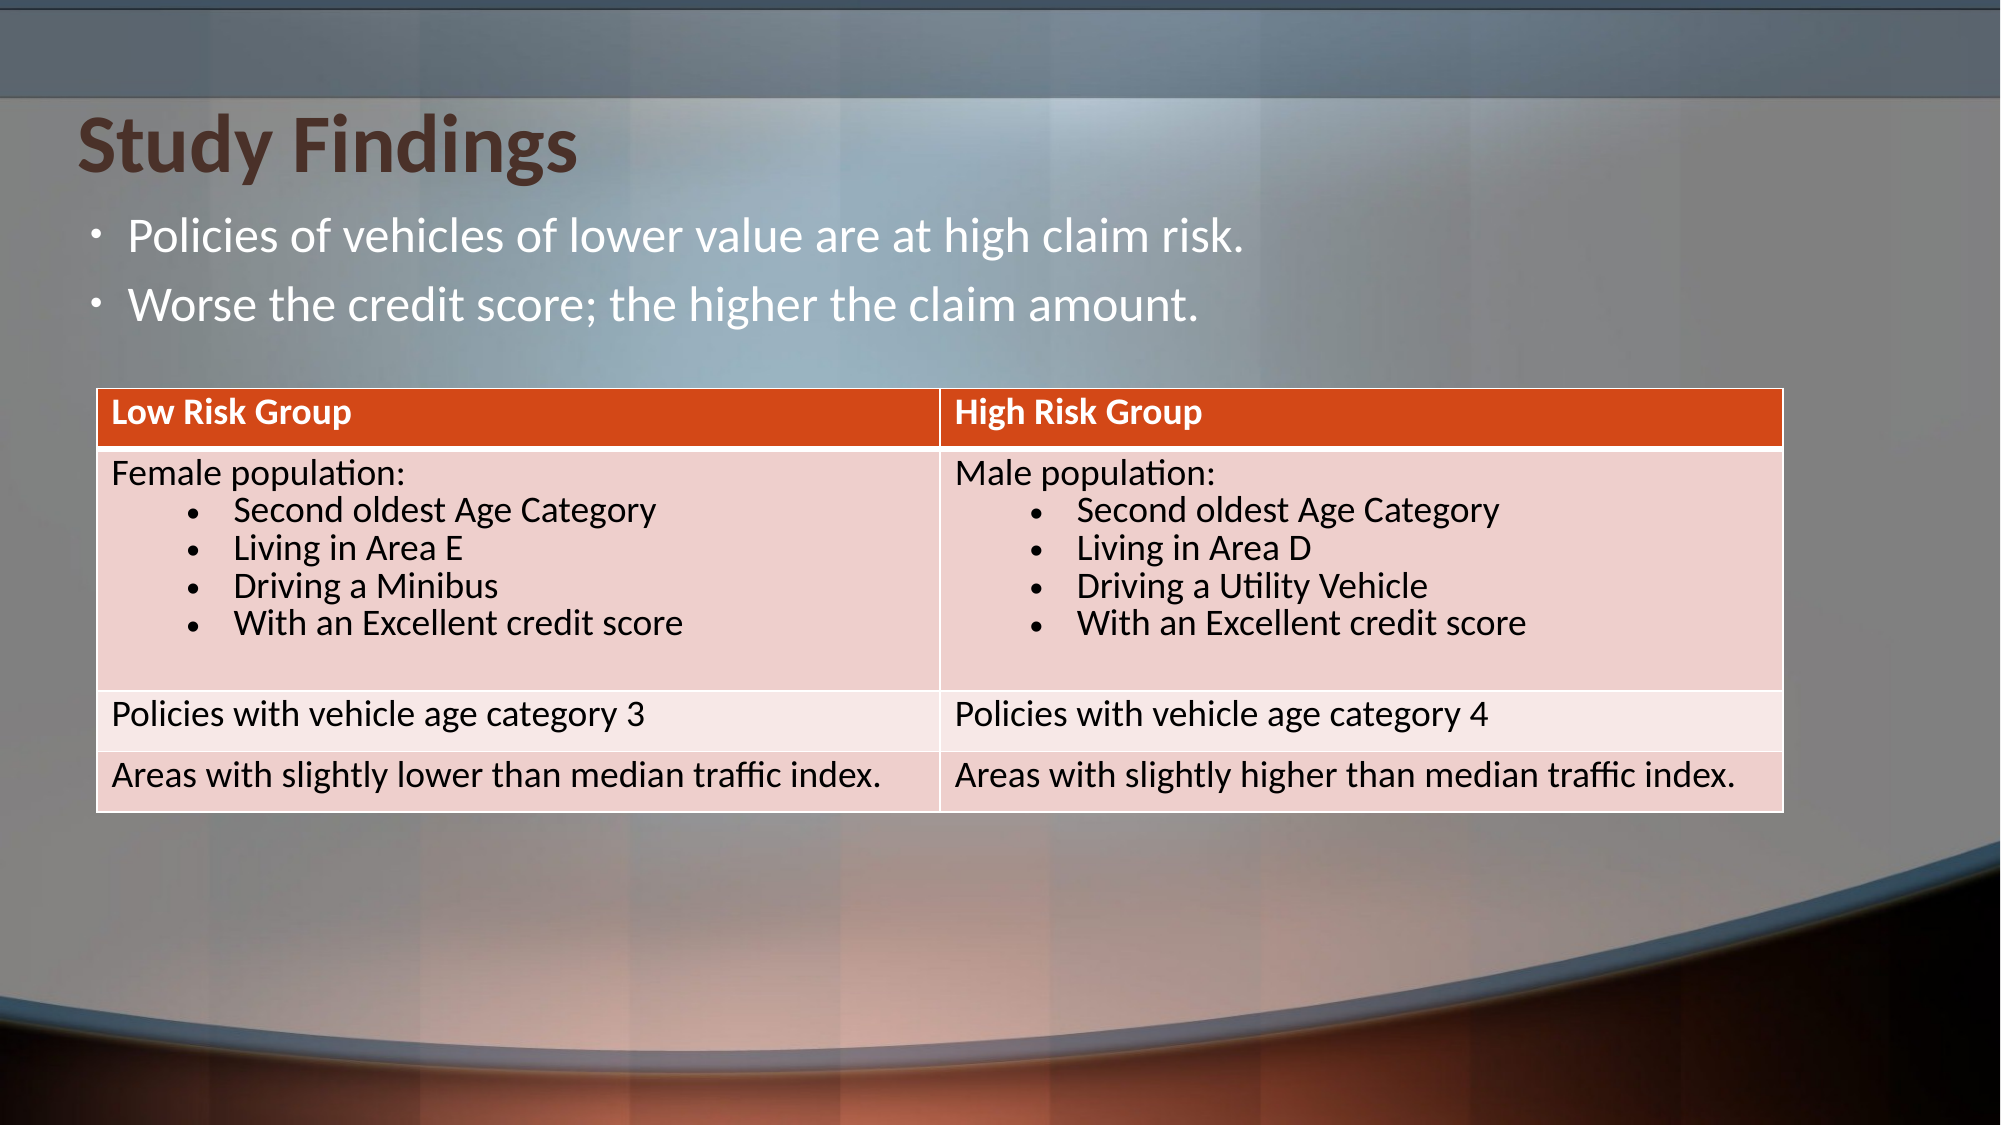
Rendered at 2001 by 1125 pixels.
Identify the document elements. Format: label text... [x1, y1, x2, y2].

table_header Low Risk Group [98, 389, 939, 446]
title Study Findings [62, 92, 1928, 202]
table_cell Male population: Second oldest Age Category Living in Area D Driving a Utility Vehicle With an Excellent credit score [941, 452, 1782, 690]
table_cell Areas with slightly higher than median traffic index. [941, 752, 1782, 811]
table_cell Areas with slightly lower than median traffic index. [98, 752, 939, 811]
table_cell Policies with vehicle age category 4 [941, 692, 1782, 751]
table_cell Policies with vehicle age category 3 [98, 692, 939, 751]
picture [0, 0, 2001, 1125]
list Policies of vehicles of lower value are at high claim risk. Worse the credit score; the higher the claim amount. [75, 201, 1823, 986]
table_cell Female population: Second oldest Age Category Living in Area E Driving a Minibus With an Excellent credit score [98, 452, 939, 690]
table_header High Risk Group [941, 389, 1782, 446]
